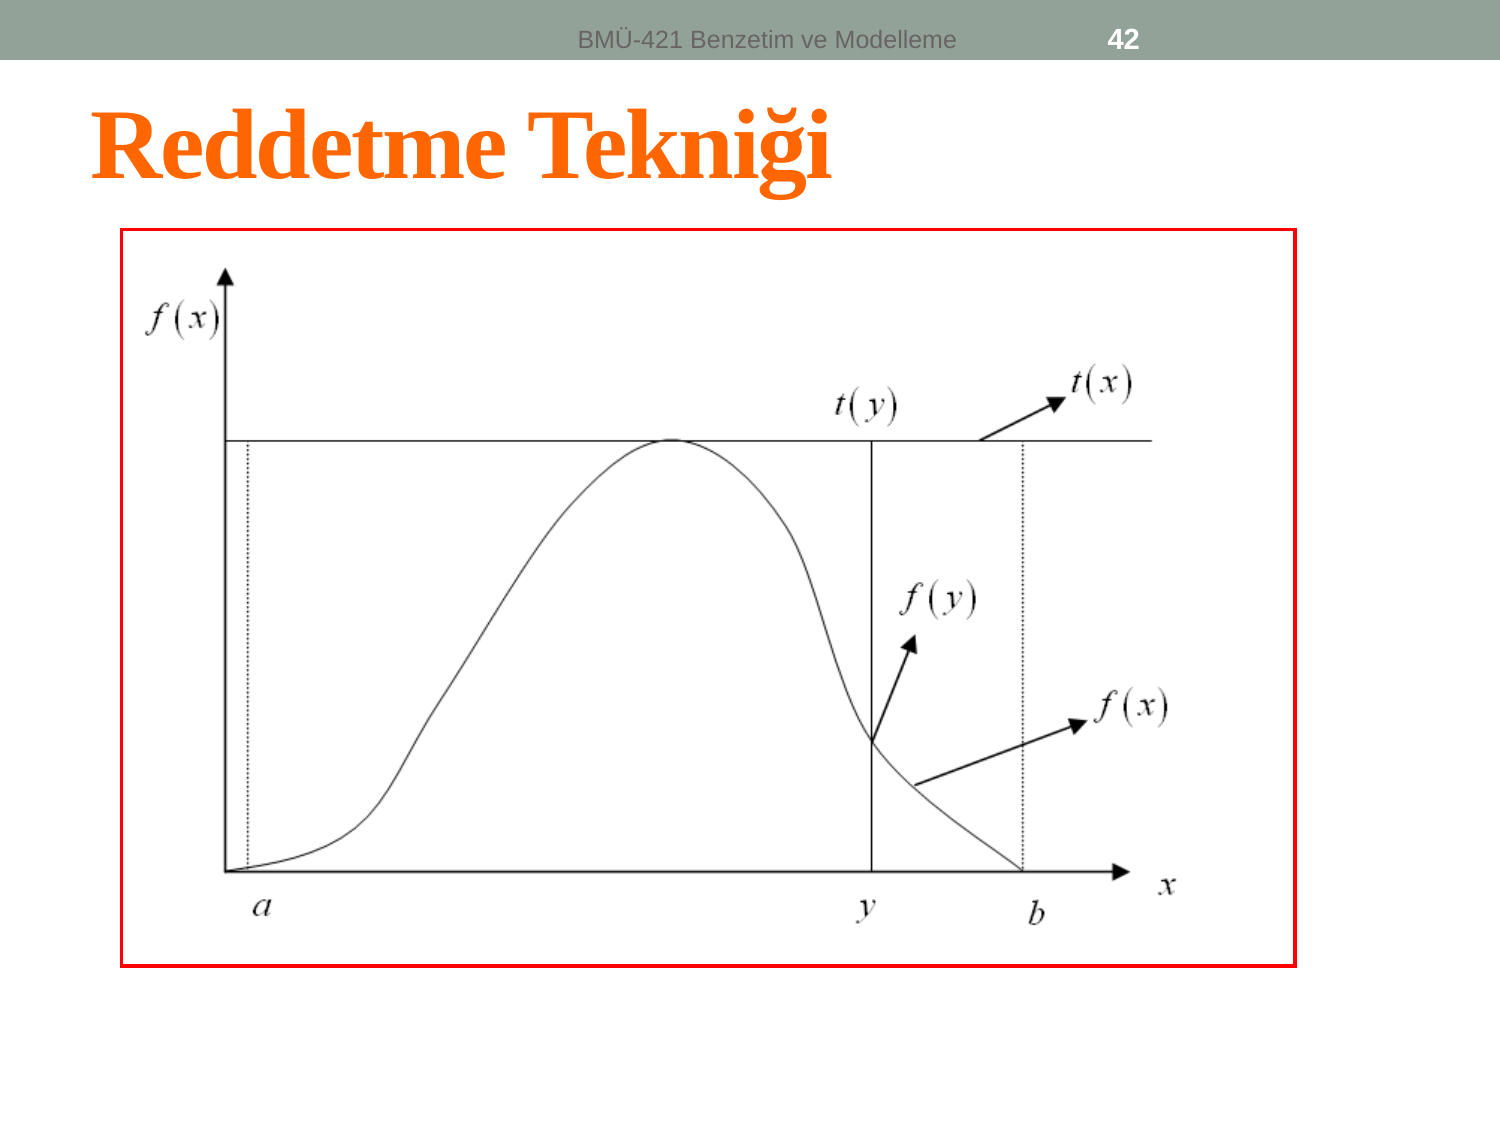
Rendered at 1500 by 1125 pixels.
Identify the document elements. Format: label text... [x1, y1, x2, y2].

list Örnek: [75, 262, 738, 1006]
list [123, 231, 1293, 965]
footer BMÜ-421 Benzetim ve Modelleme [530, 0, 1006, 76]
slide_number 42 [1092, 0, 1443, 75]
title Reddetme Tekniği [75, 45, 1425, 233]
